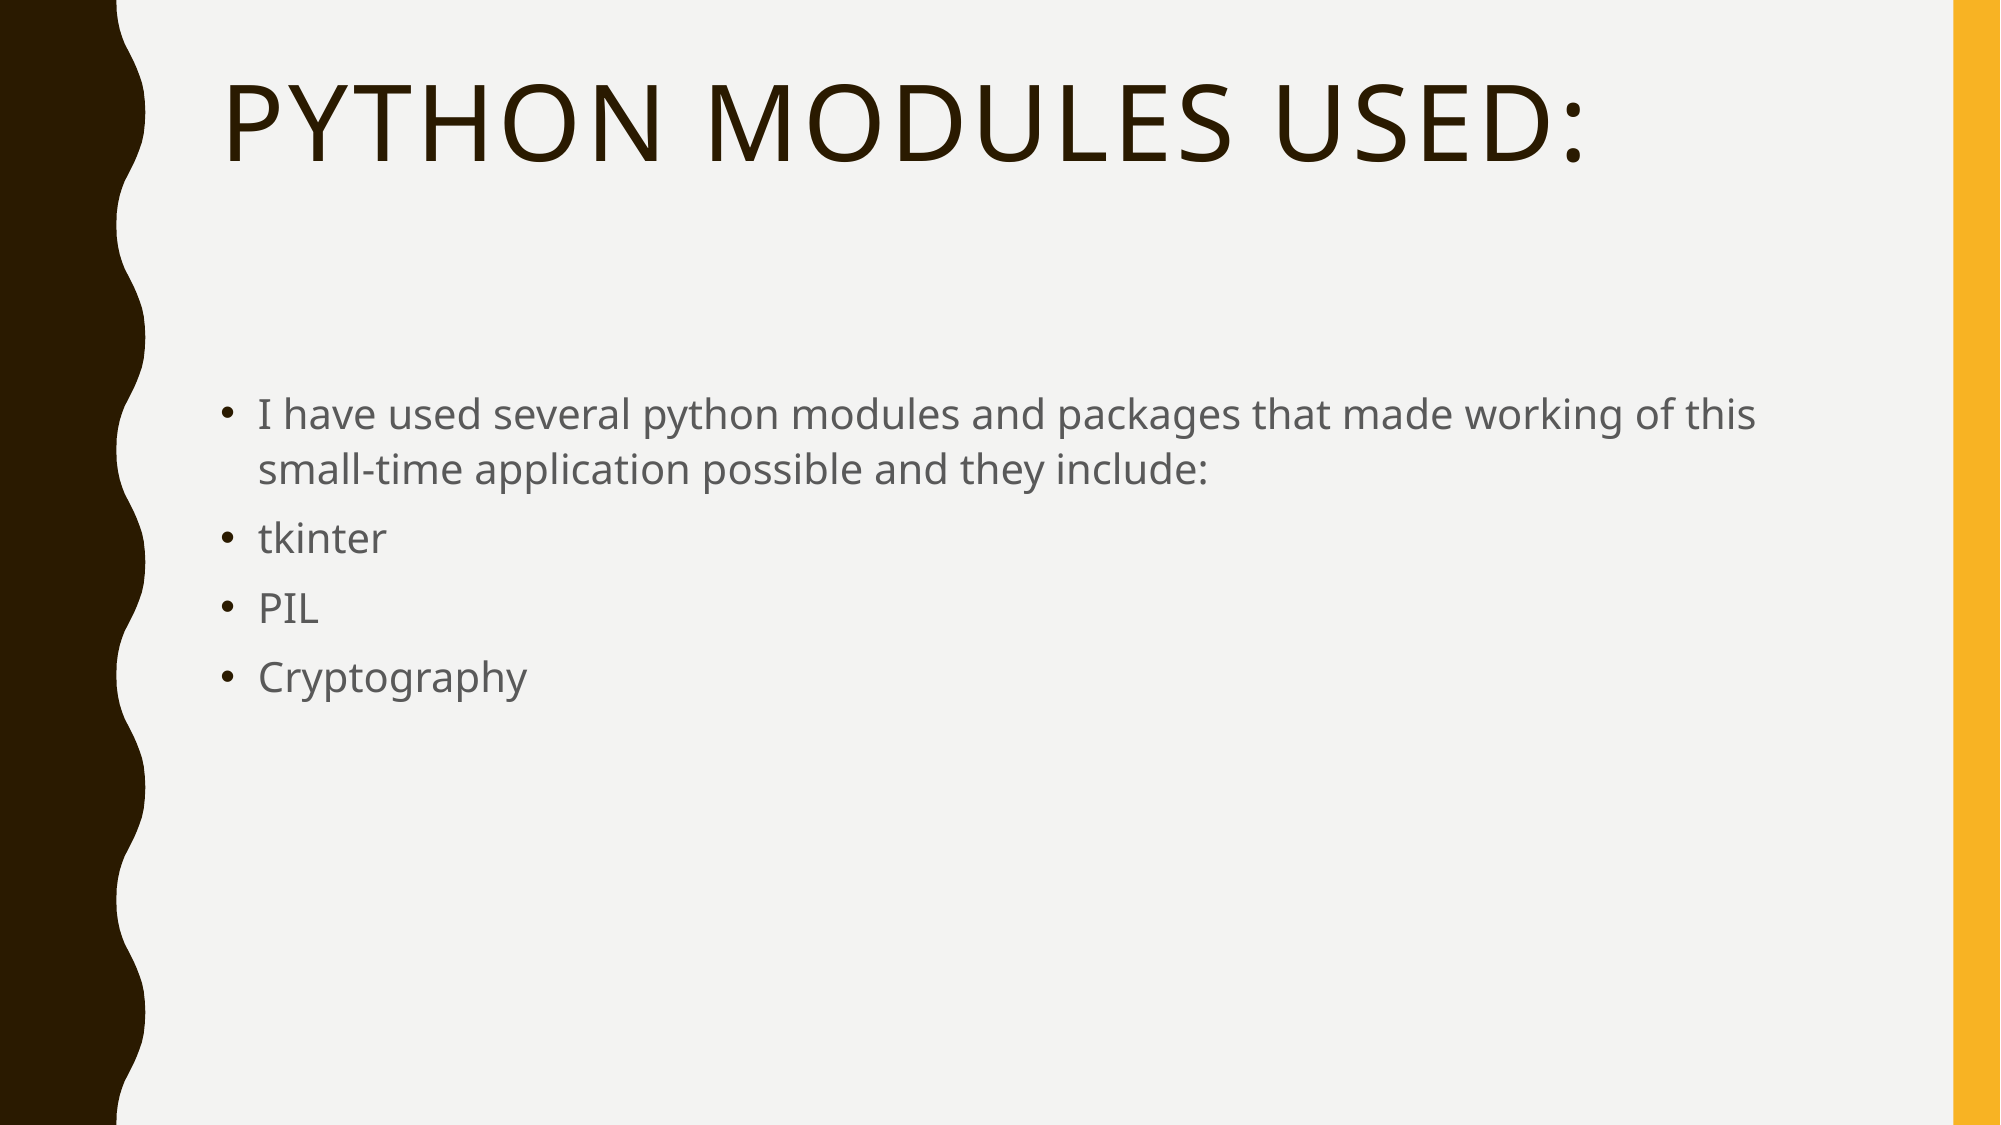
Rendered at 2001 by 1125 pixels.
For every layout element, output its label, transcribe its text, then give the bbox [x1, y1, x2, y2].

list I have used several python modules and packages that made working of this small-time application possible and they include: tkinter PIL Cryptography [205, 375, 1875, 965]
title Python Modules used: [205, 62, 1875, 308]
